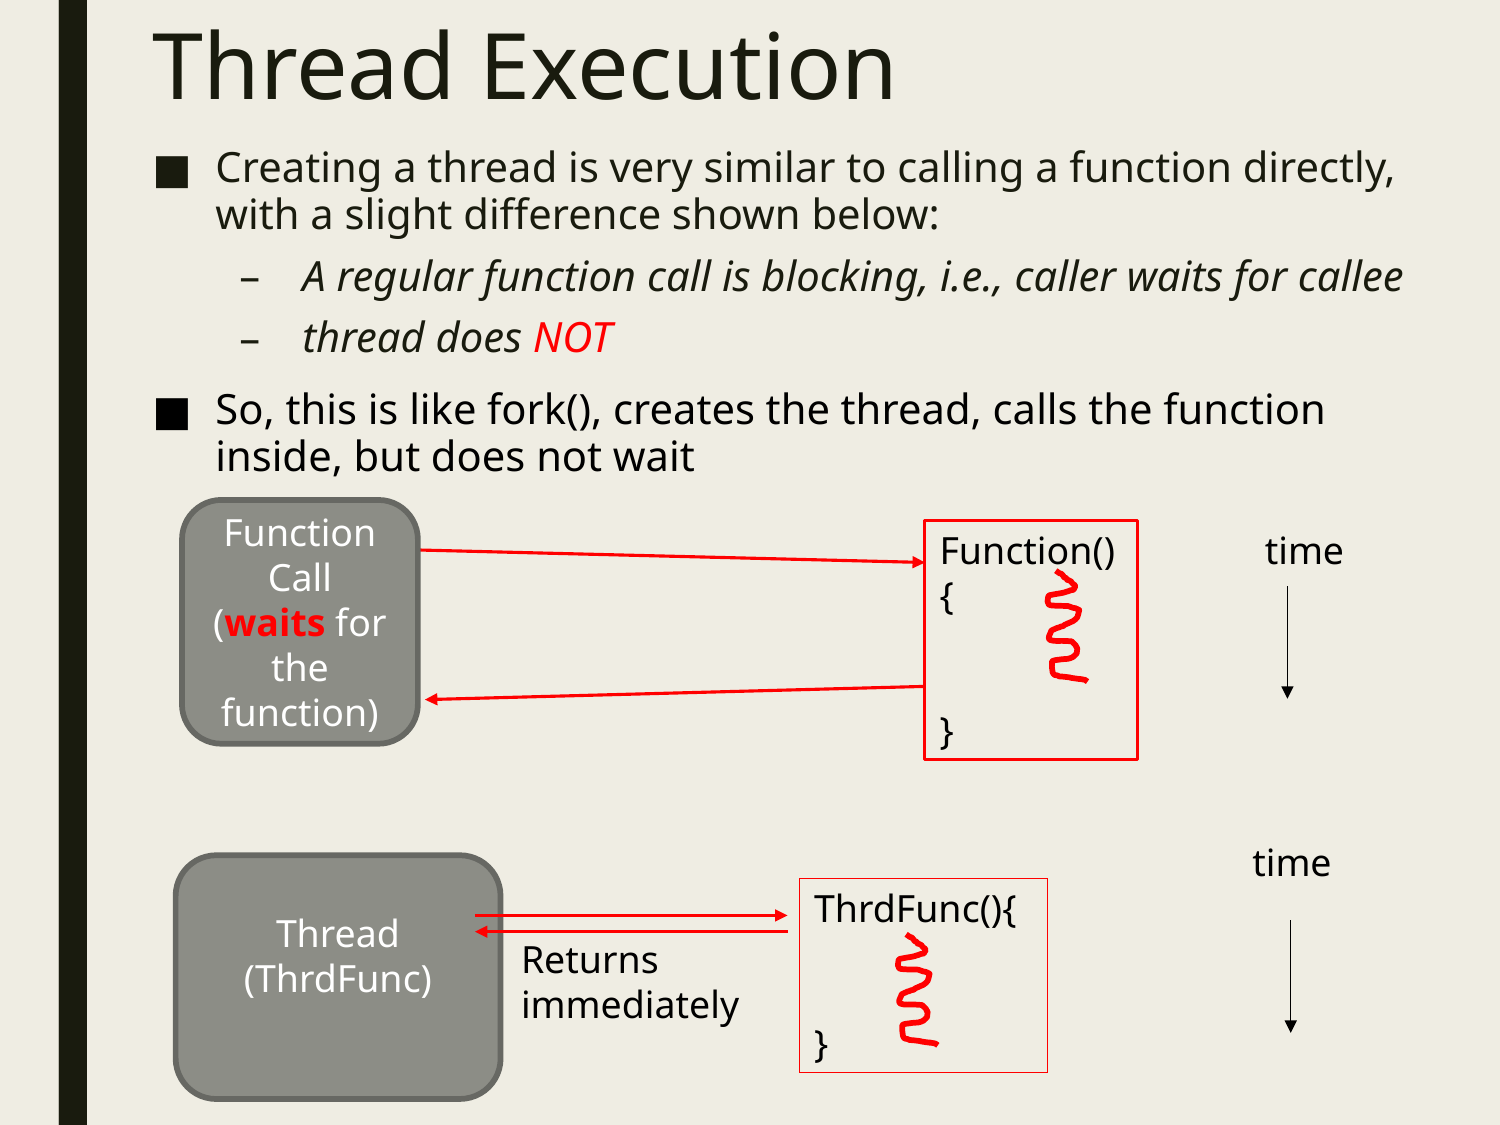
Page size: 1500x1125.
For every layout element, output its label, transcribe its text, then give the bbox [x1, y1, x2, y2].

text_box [181, 499, 1138, 744]
list Creating a thread is very similar to calling a function directly, with a slight difference shown below: A regular function call is blocking, i.e., caller waits for callee thread does NOT So, this is like fork(), creates the thread, calls the function inside, but does not wait [137, 137, 1432, 927]
title Thread Execution [137, 14, 1319, 137]
text_box time [1249, 519, 1388, 579]
text_box time [1237, 831, 1375, 892]
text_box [175, 855, 1048, 1099]
